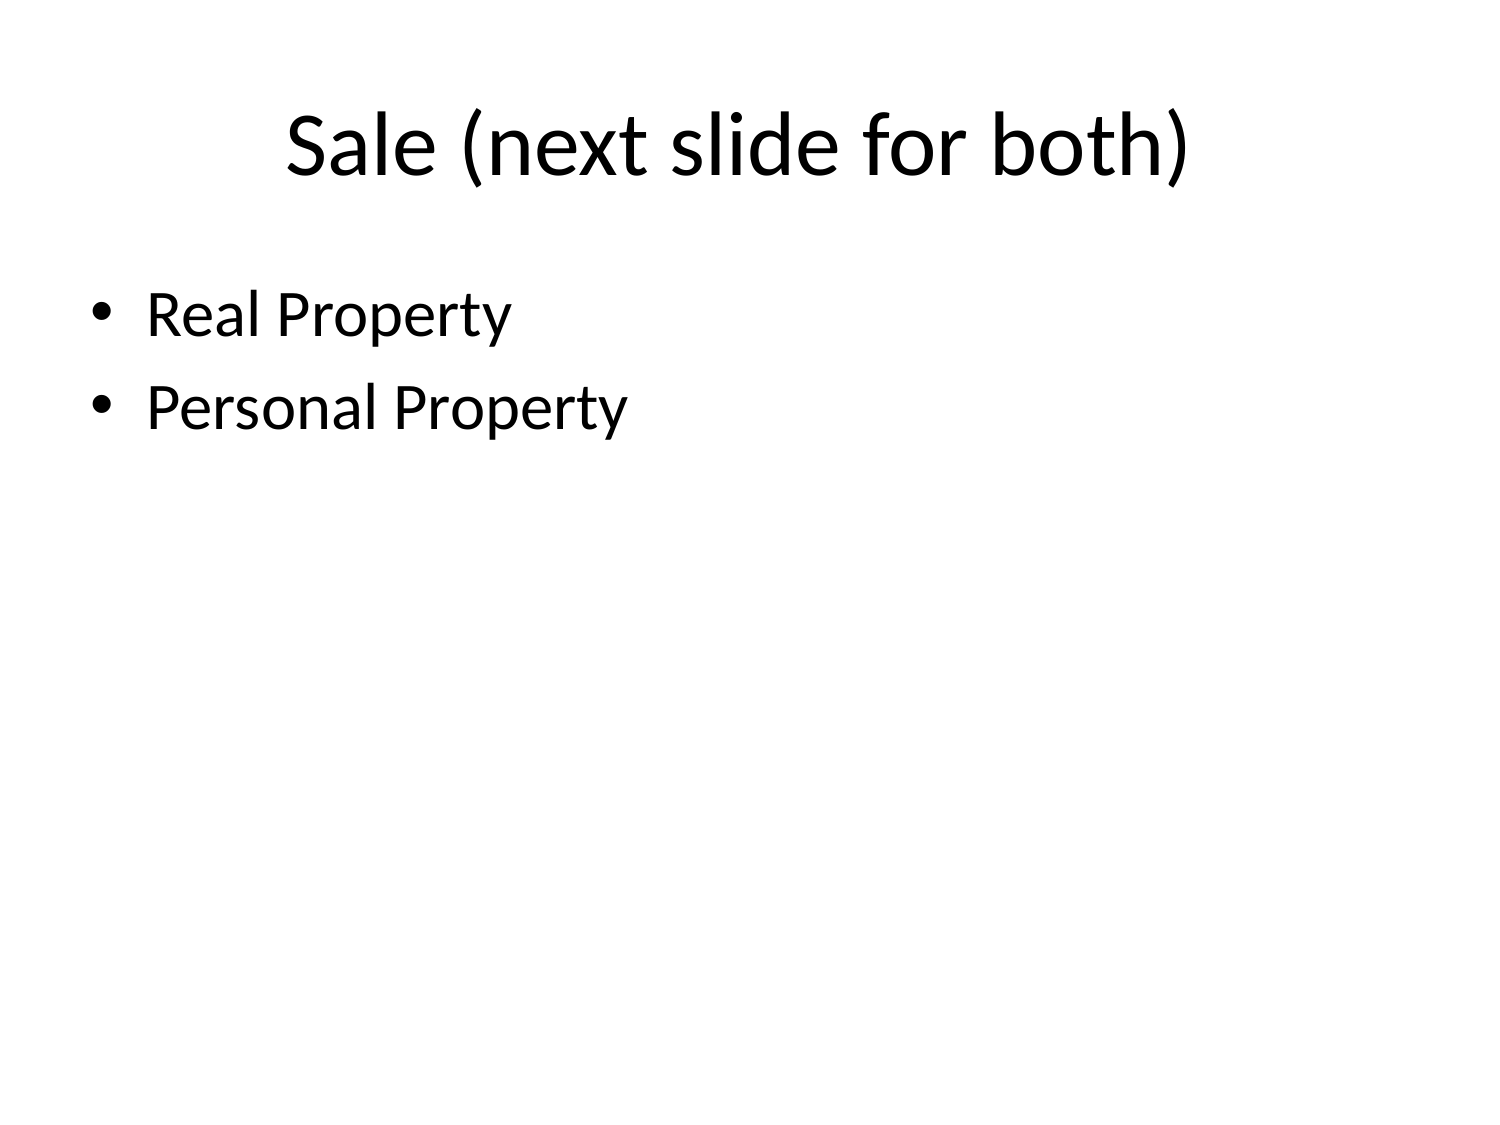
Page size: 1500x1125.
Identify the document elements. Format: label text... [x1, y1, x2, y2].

title Sale (next slide for both) [75, 45, 1425, 233]
list Real Property Personal Property [75, 262, 1425, 1005]
